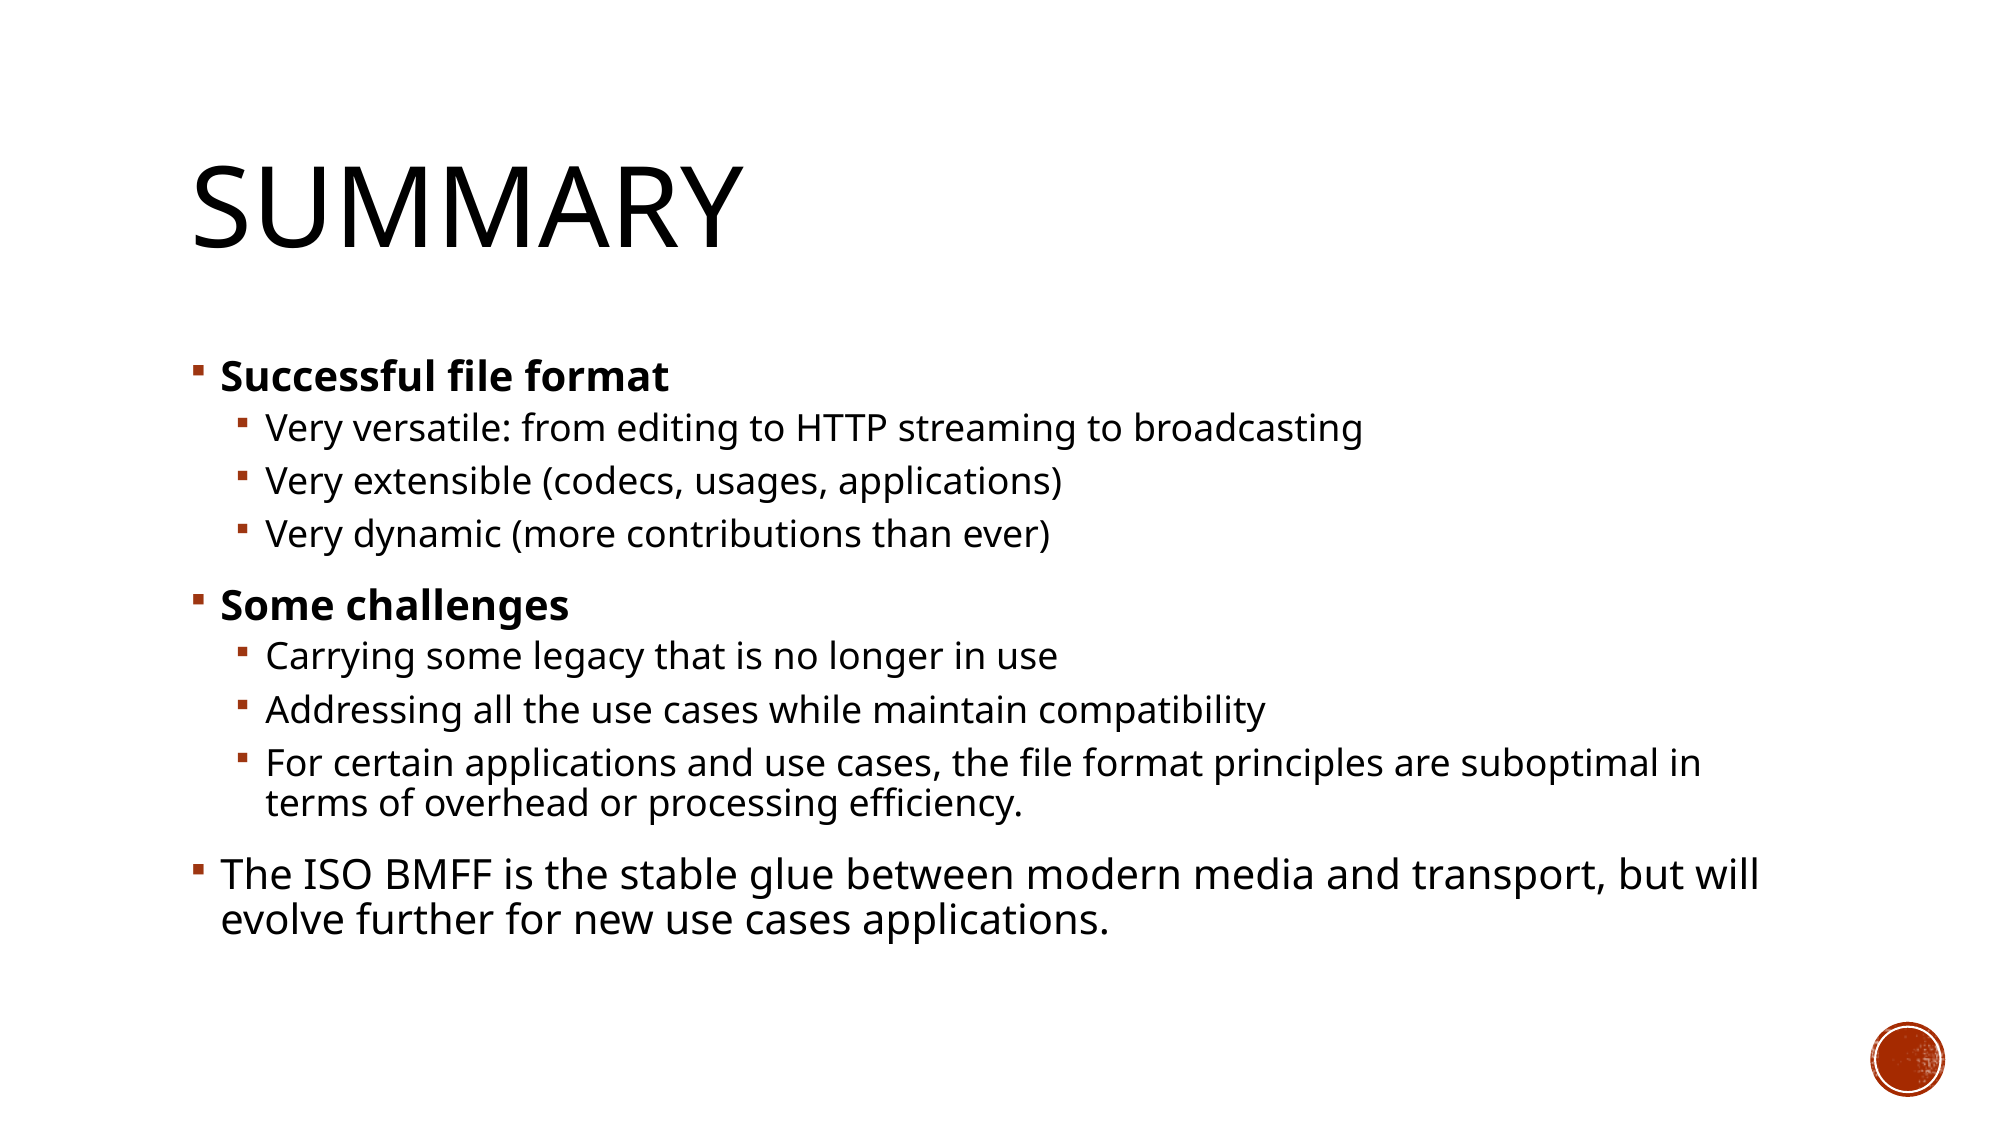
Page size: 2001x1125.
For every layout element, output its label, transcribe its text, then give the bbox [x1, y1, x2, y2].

title Summary [175, 79, 1826, 344]
list Successful file format Very versatile: from editing to HTTP streaming to broadcasting Very extensible (codecs, usages, applications) Very dynamic (more contributions than ever) Some challenges Carrying some legacy that is no longer in use Addressing all the use cases while maintain compatibility For certain applications and use cases, the file format principles are suboptimal in terms of overhead or processing efficiency. The ISO BMFF is the stable glue between modern media and transport, but will evolve further for new use cases applications. [175, 348, 1826, 1013]
